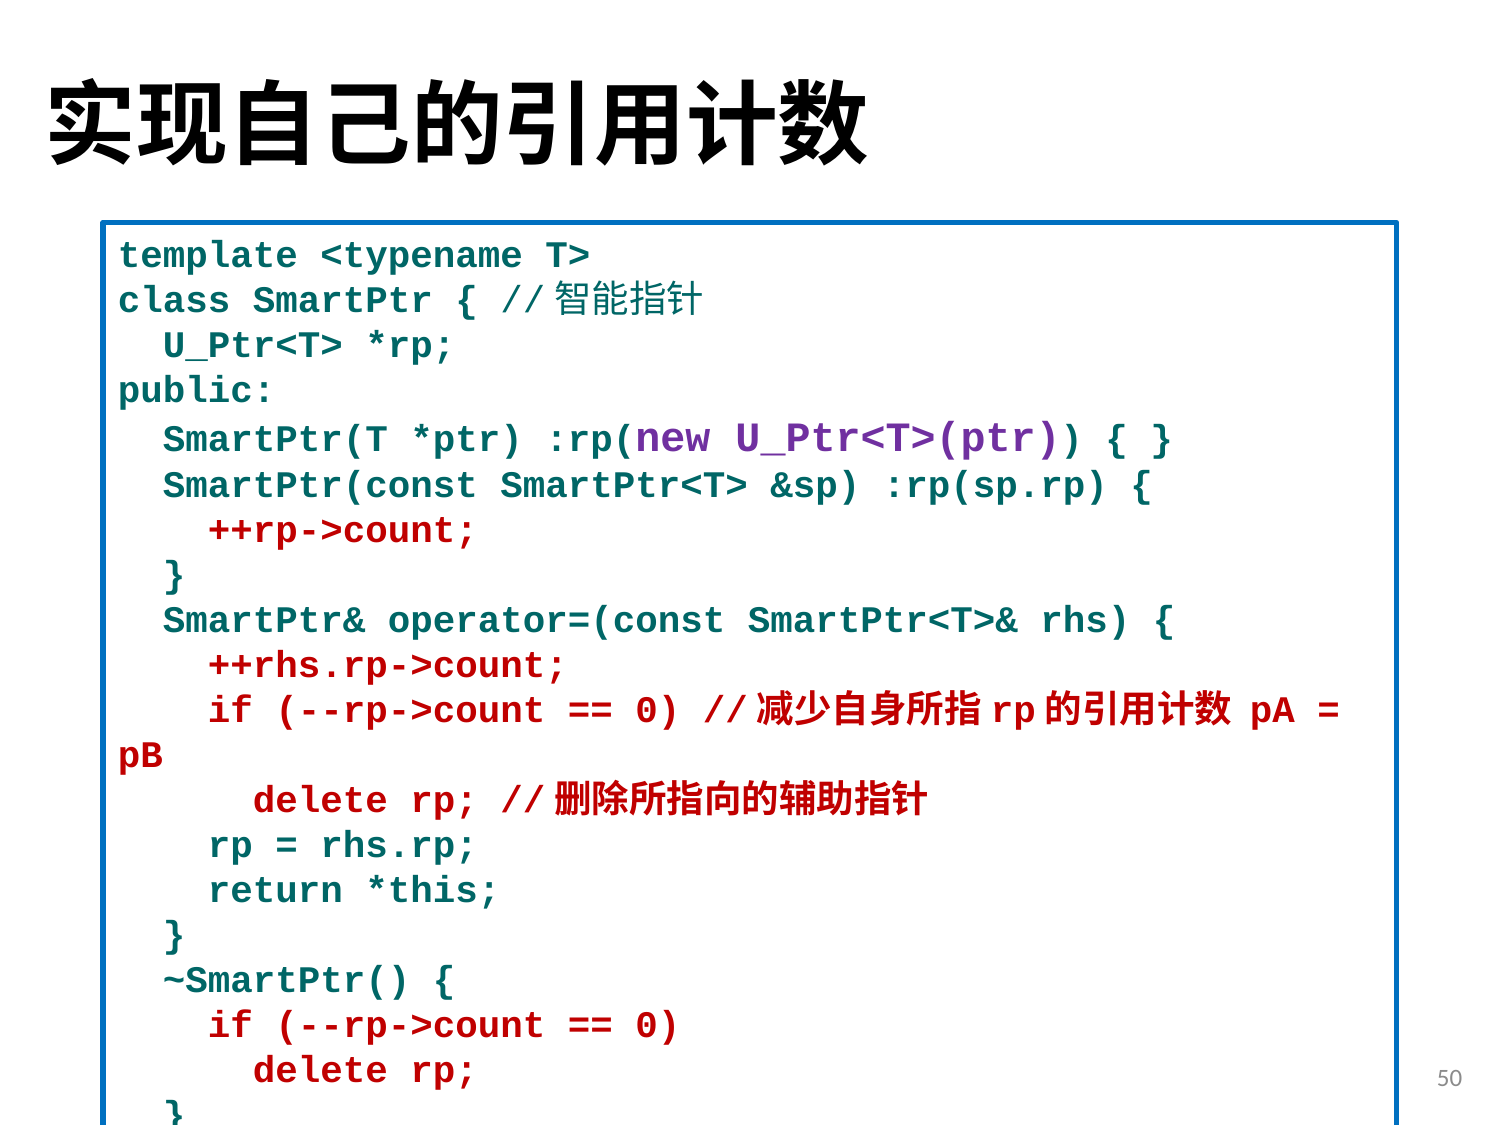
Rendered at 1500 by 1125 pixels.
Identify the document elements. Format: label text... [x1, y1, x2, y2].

title 实现自己的引用计数 [29, 19, 1324, 237]
text_box template <typename T> class SmartPtr { //智能指针 U_Ptr<T> *rp; public: SmartPtr(T *ptr) :rp(new U_Ptr<T>(ptr)) { } SmartPtr(const SmartPtr<T> &sp) :rp(sp.rp) { ++rp->count; } SmartPtr& operator=(const SmartPtr<T>& rhs) { ++rhs.rp->count; if (--rp->count == 0) //减少自身所指rp的引用计数 pA = pB delete rp; //删除所指向的辅助指针 rp = rhs.rp; return *this; } ~SmartPtr() { if (--rp->count == 0) delete rp; } [103, 222, 1397, 1125]
slide_number 50 [1139, 1046, 1478, 1107]
